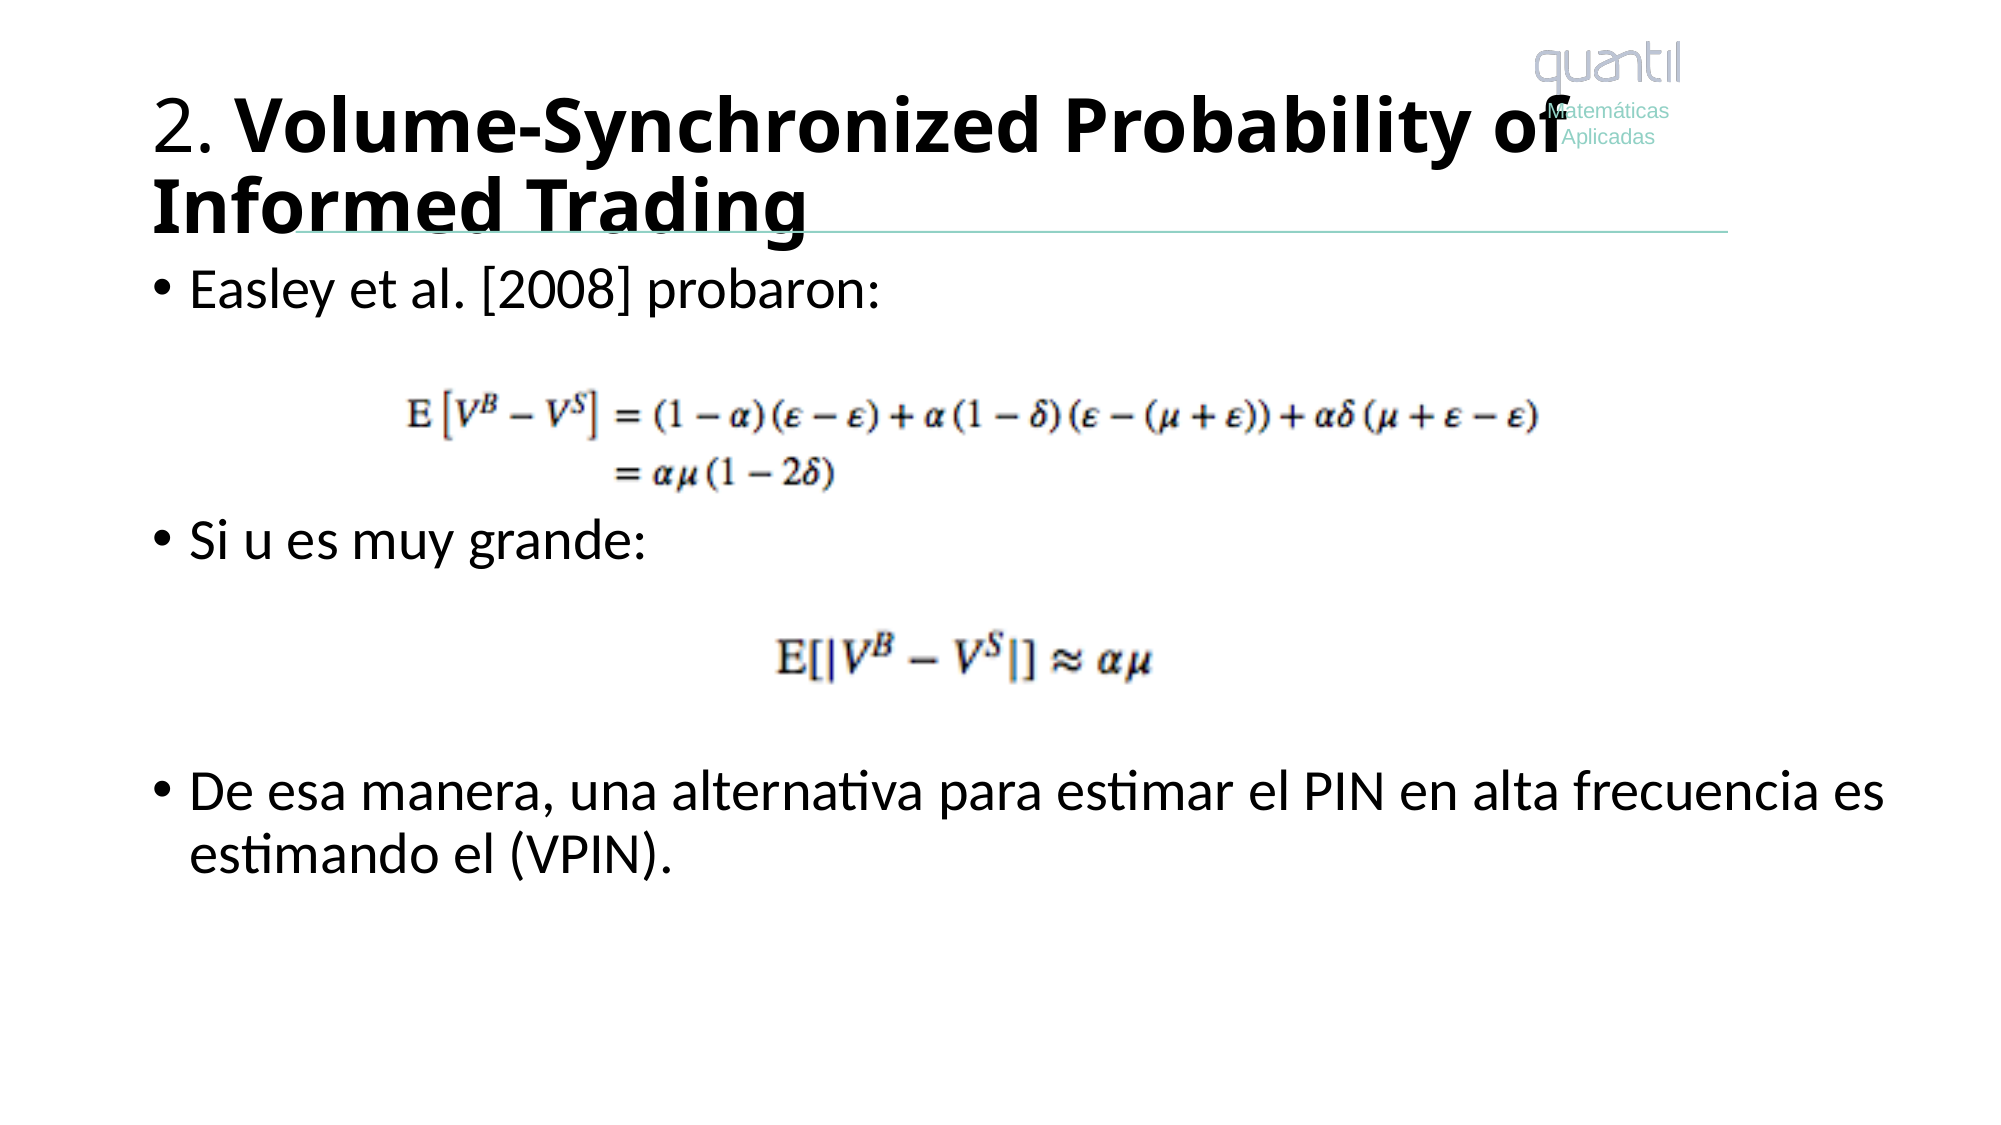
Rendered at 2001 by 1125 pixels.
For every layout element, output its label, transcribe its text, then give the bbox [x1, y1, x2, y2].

list Easley et al. [2008] probaron: Si u es muy grande: De esa manera, una alternativa para estimar el PIN en alta frecuencia es estimando el (VPIN). [137, 250, 1945, 1030]
picture [1535, 41, 1680, 95]
text_box Matemáticas Aplicadas [1512, 96, 1705, 150]
picture [736, 603, 1218, 720]
title 2. Volume-Synchronized Probability of Informed Trading [137, 59, 1863, 250]
picture [360, 359, 1594, 513]
